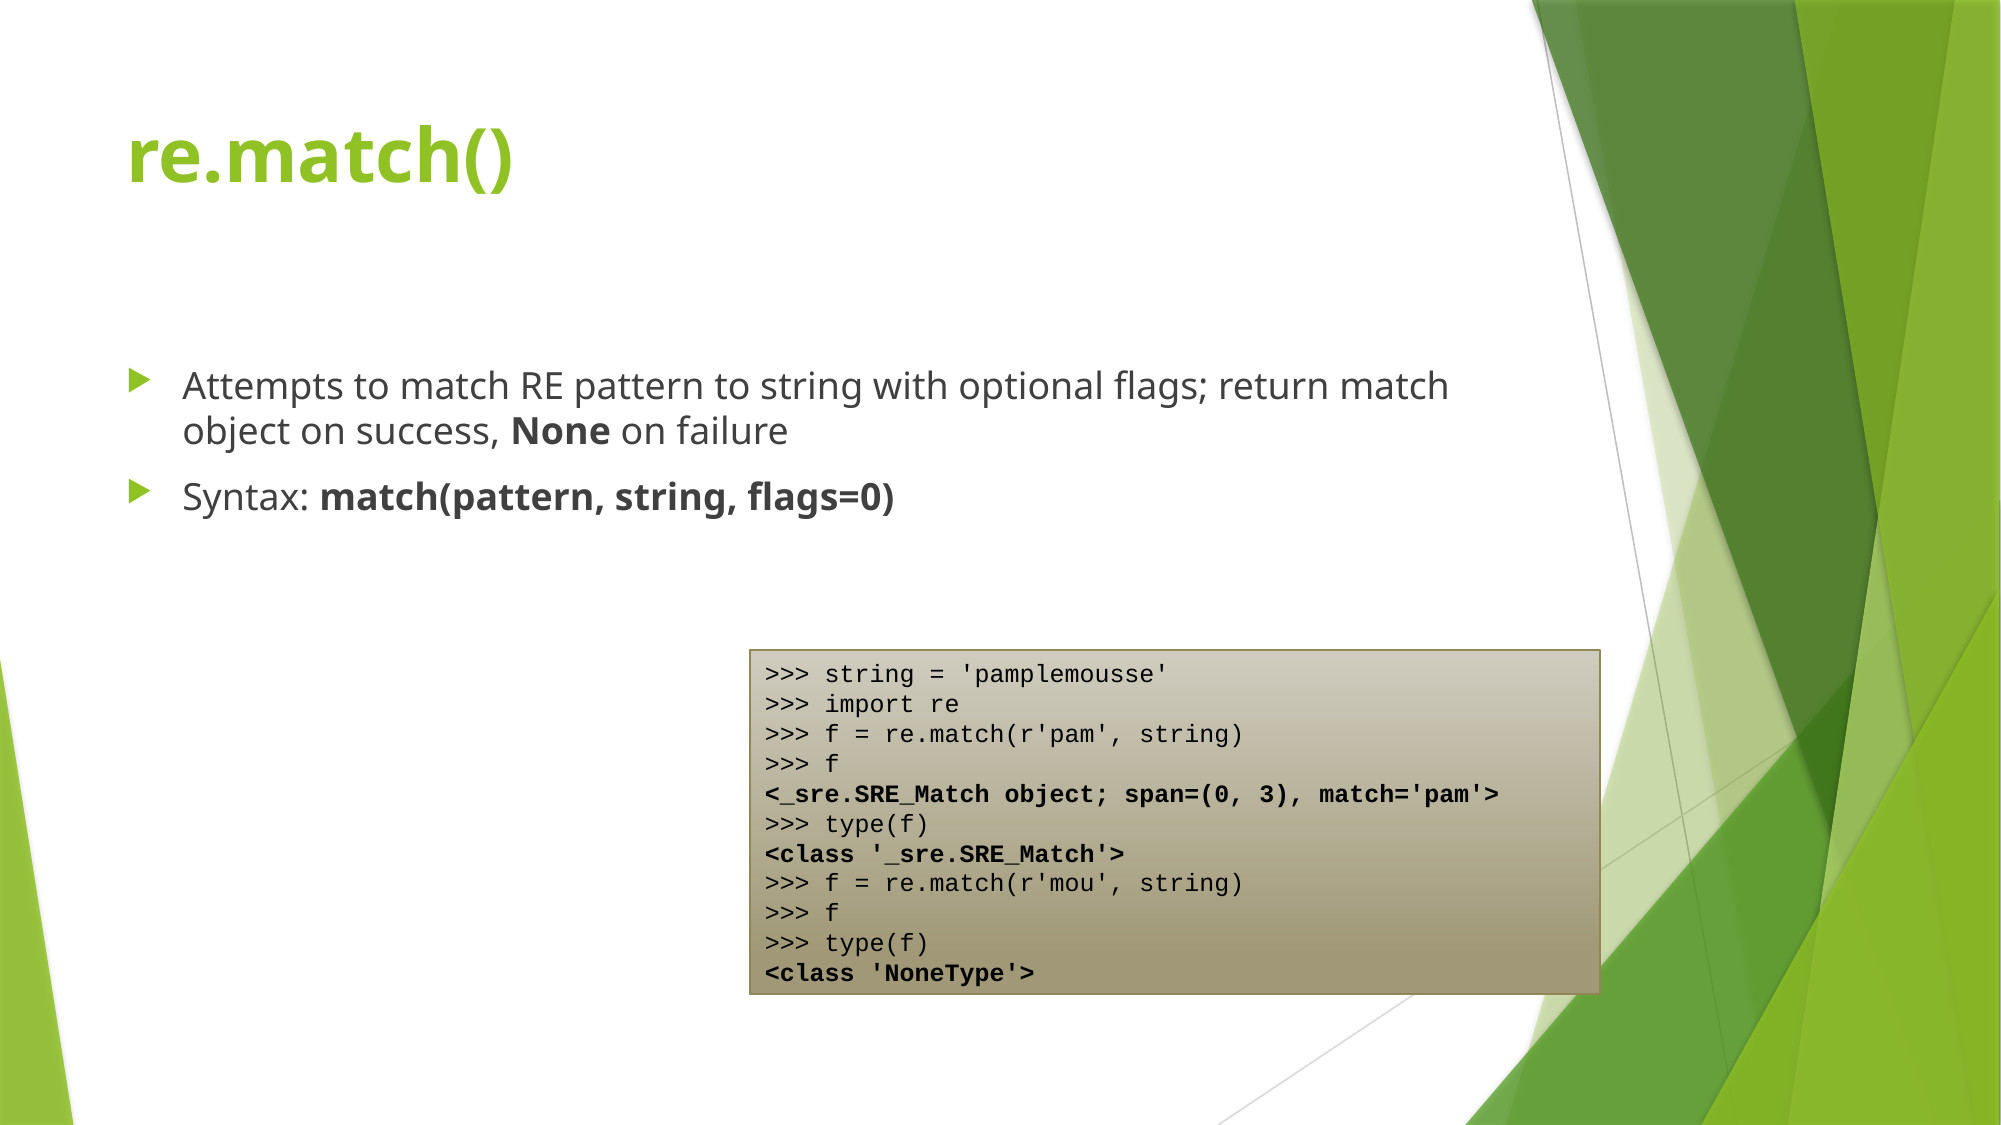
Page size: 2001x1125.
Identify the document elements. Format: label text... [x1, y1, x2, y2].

text_box >>> string = 'pamplemousse' >>> import re >>> f = re.match(r'pam', string) >>> f <_sre.SRE_Match object; span=(0, 3), match='pam'> >>> type(f) <class '_sre.SRE_Match'> >>> f = re.match(r'mou', string) >>> f >>> type(f) <class 'NoneType'> [749, 649, 1601, 995]
list Attempts to match RE pattern to string with optional flags; return match object on success, None on failure Syntax: match(pattern, string, flags=0) [111, 354, 1522, 992]
title re.match() [111, 99, 1522, 317]
